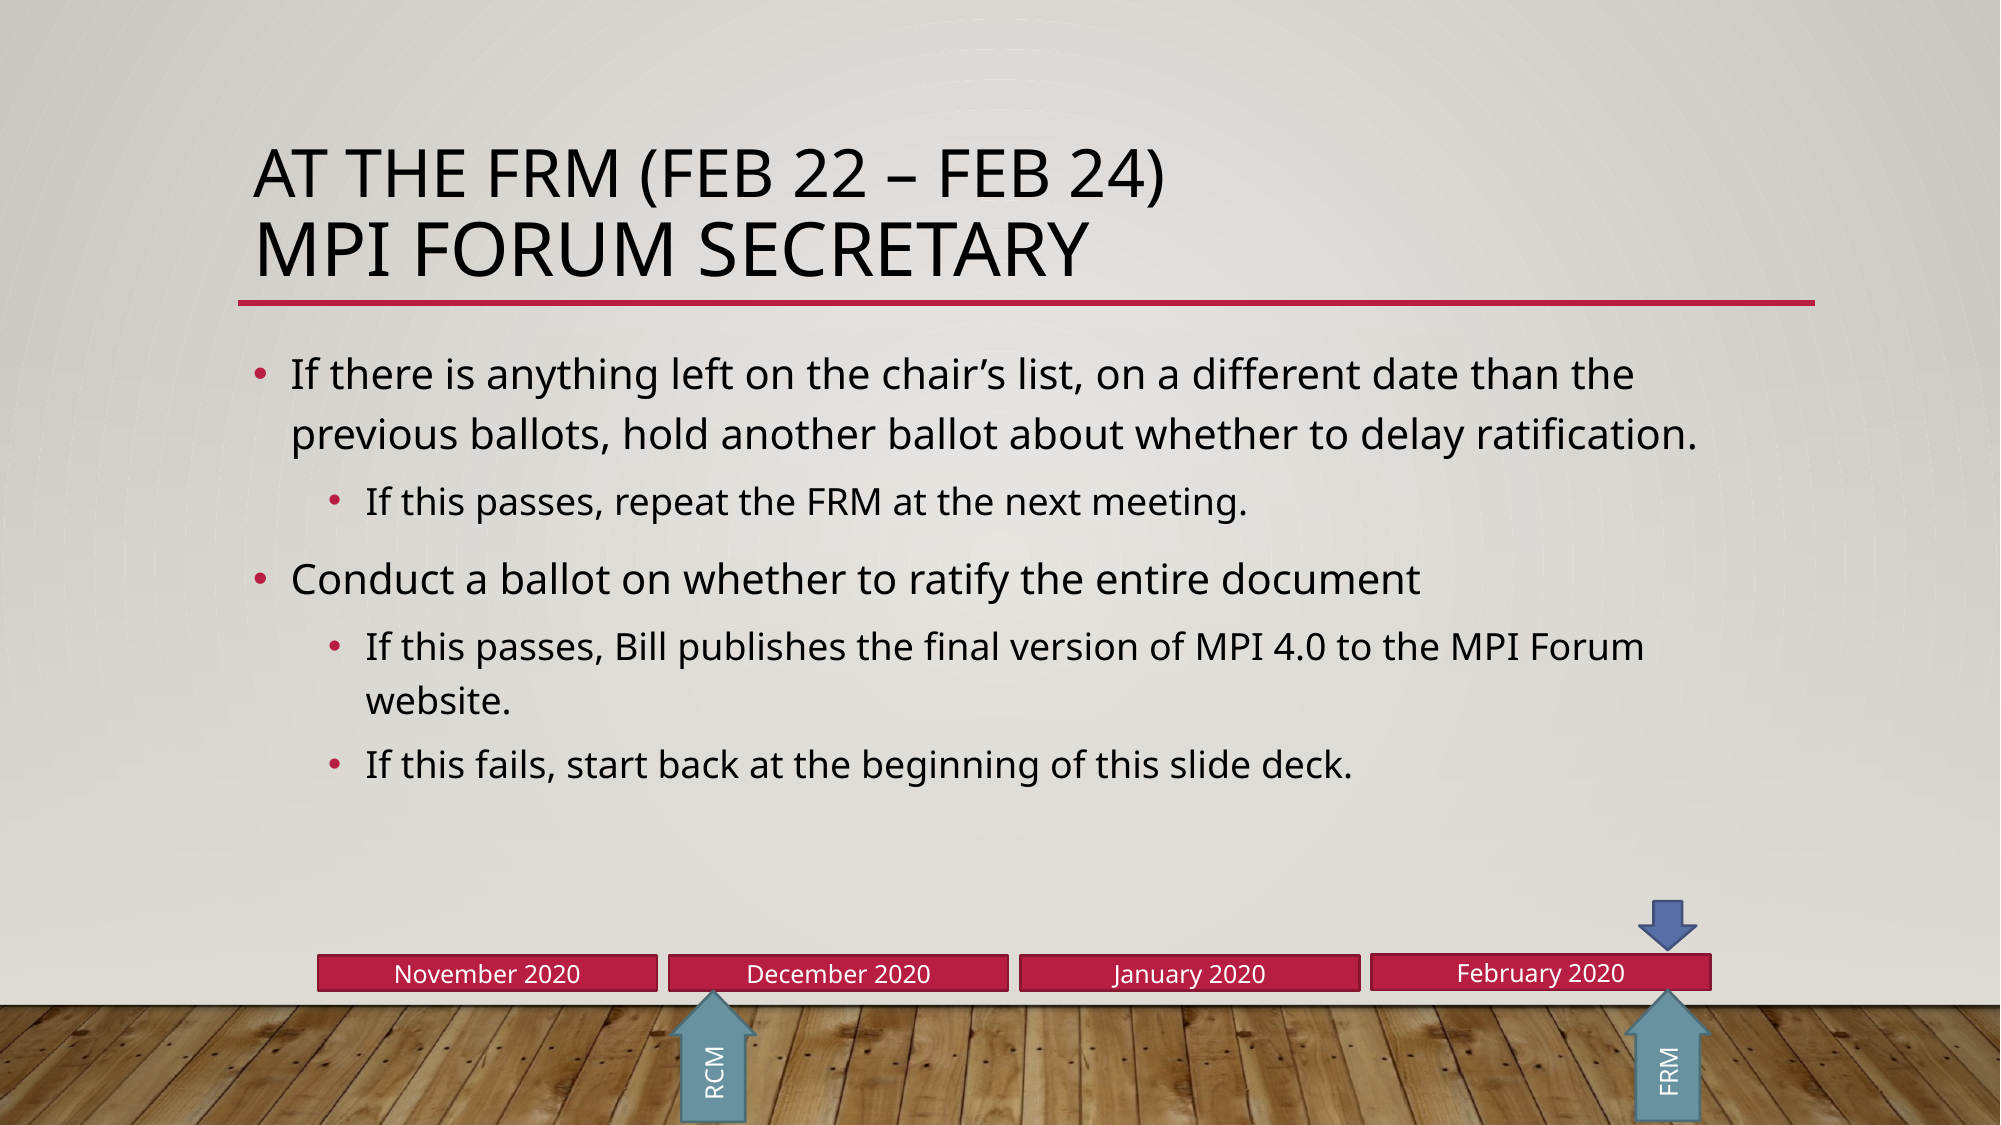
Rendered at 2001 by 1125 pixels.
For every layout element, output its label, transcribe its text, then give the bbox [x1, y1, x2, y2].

list If there is anything left on the chair’s list, on a different date than the previous ballots, hold another ballot about whether to delay ratification. If this passes, repeat the FRM at the next meeting. Conduct a ballot on whether to ratify the entire document If this passes, Bill publishes the final version of MPI 4.0 to the MPI Forum website. If this fails, start back at the beginning of this slide deck. [238, 330, 1814, 897]
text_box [317, 900, 1711, 1122]
picture [0, 1005, 2000, 1125]
title At the FRM (Feb 22 – Feb 24) MPI Forum Secretary [238, 131, 1814, 305]
